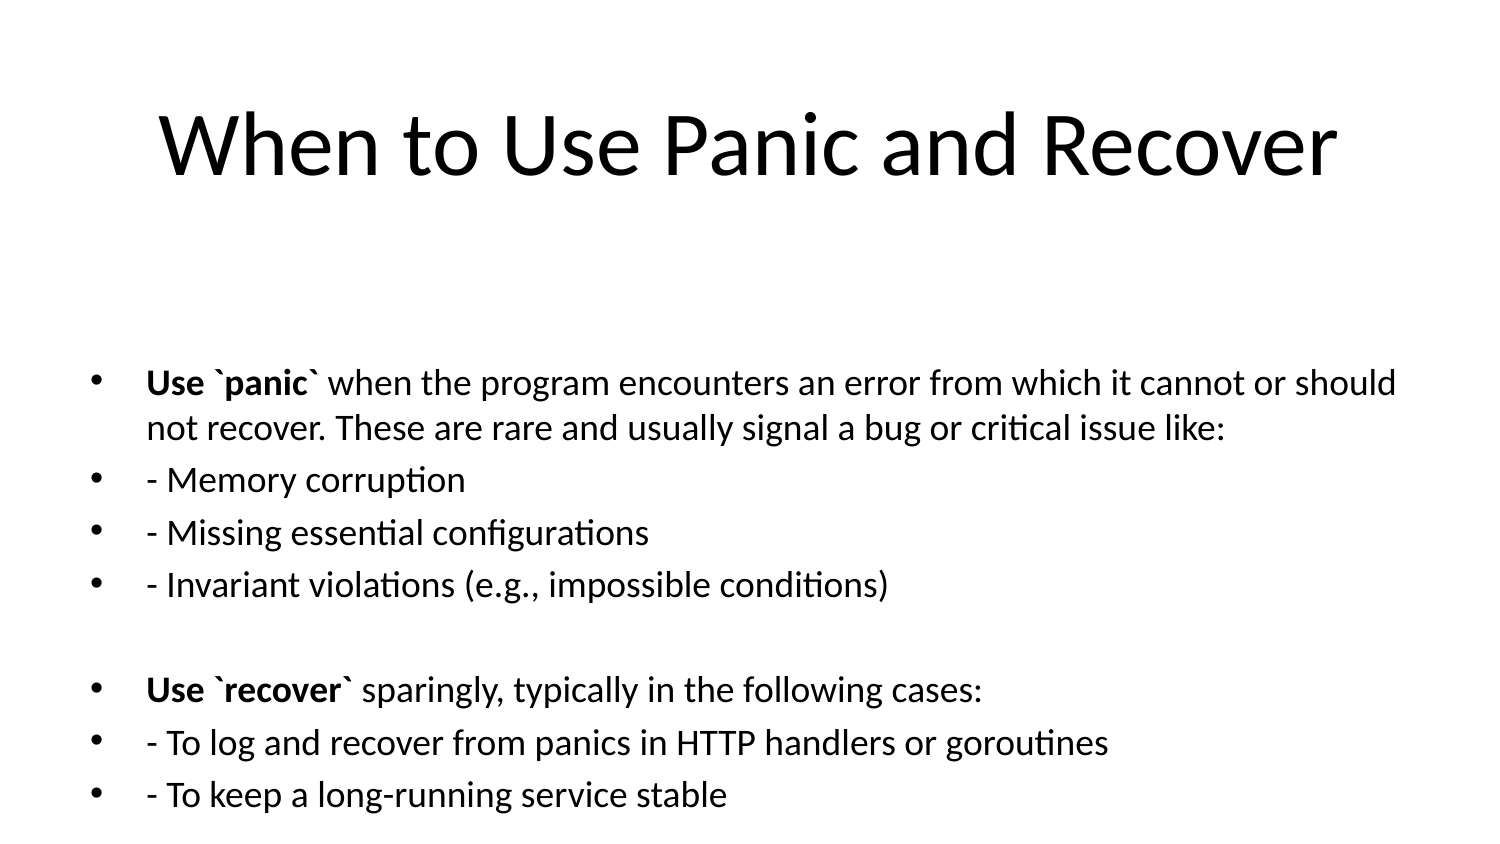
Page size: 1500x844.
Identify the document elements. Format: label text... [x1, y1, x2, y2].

list Use `panic` when the program encounters an error from which it cannot or should not recover. These are rare and usually signal a bug or critical issue like: - Memory corruption - Missing essential configurations - Invariant violations (e.g., impossible conditions) Use `recover` sparingly, typically in the following cases: - To log and recover from panics in HTTP handlers or goroutines - To keep a long-running service stable Avoid using `panic` and `recover` for regular error handling; instead, return errors where appropriate. Reserve these tools for truly exceptional scenarios. [75, 262, 1425, 844]
title When to Use Panic and Recover [75, 45, 1425, 233]
